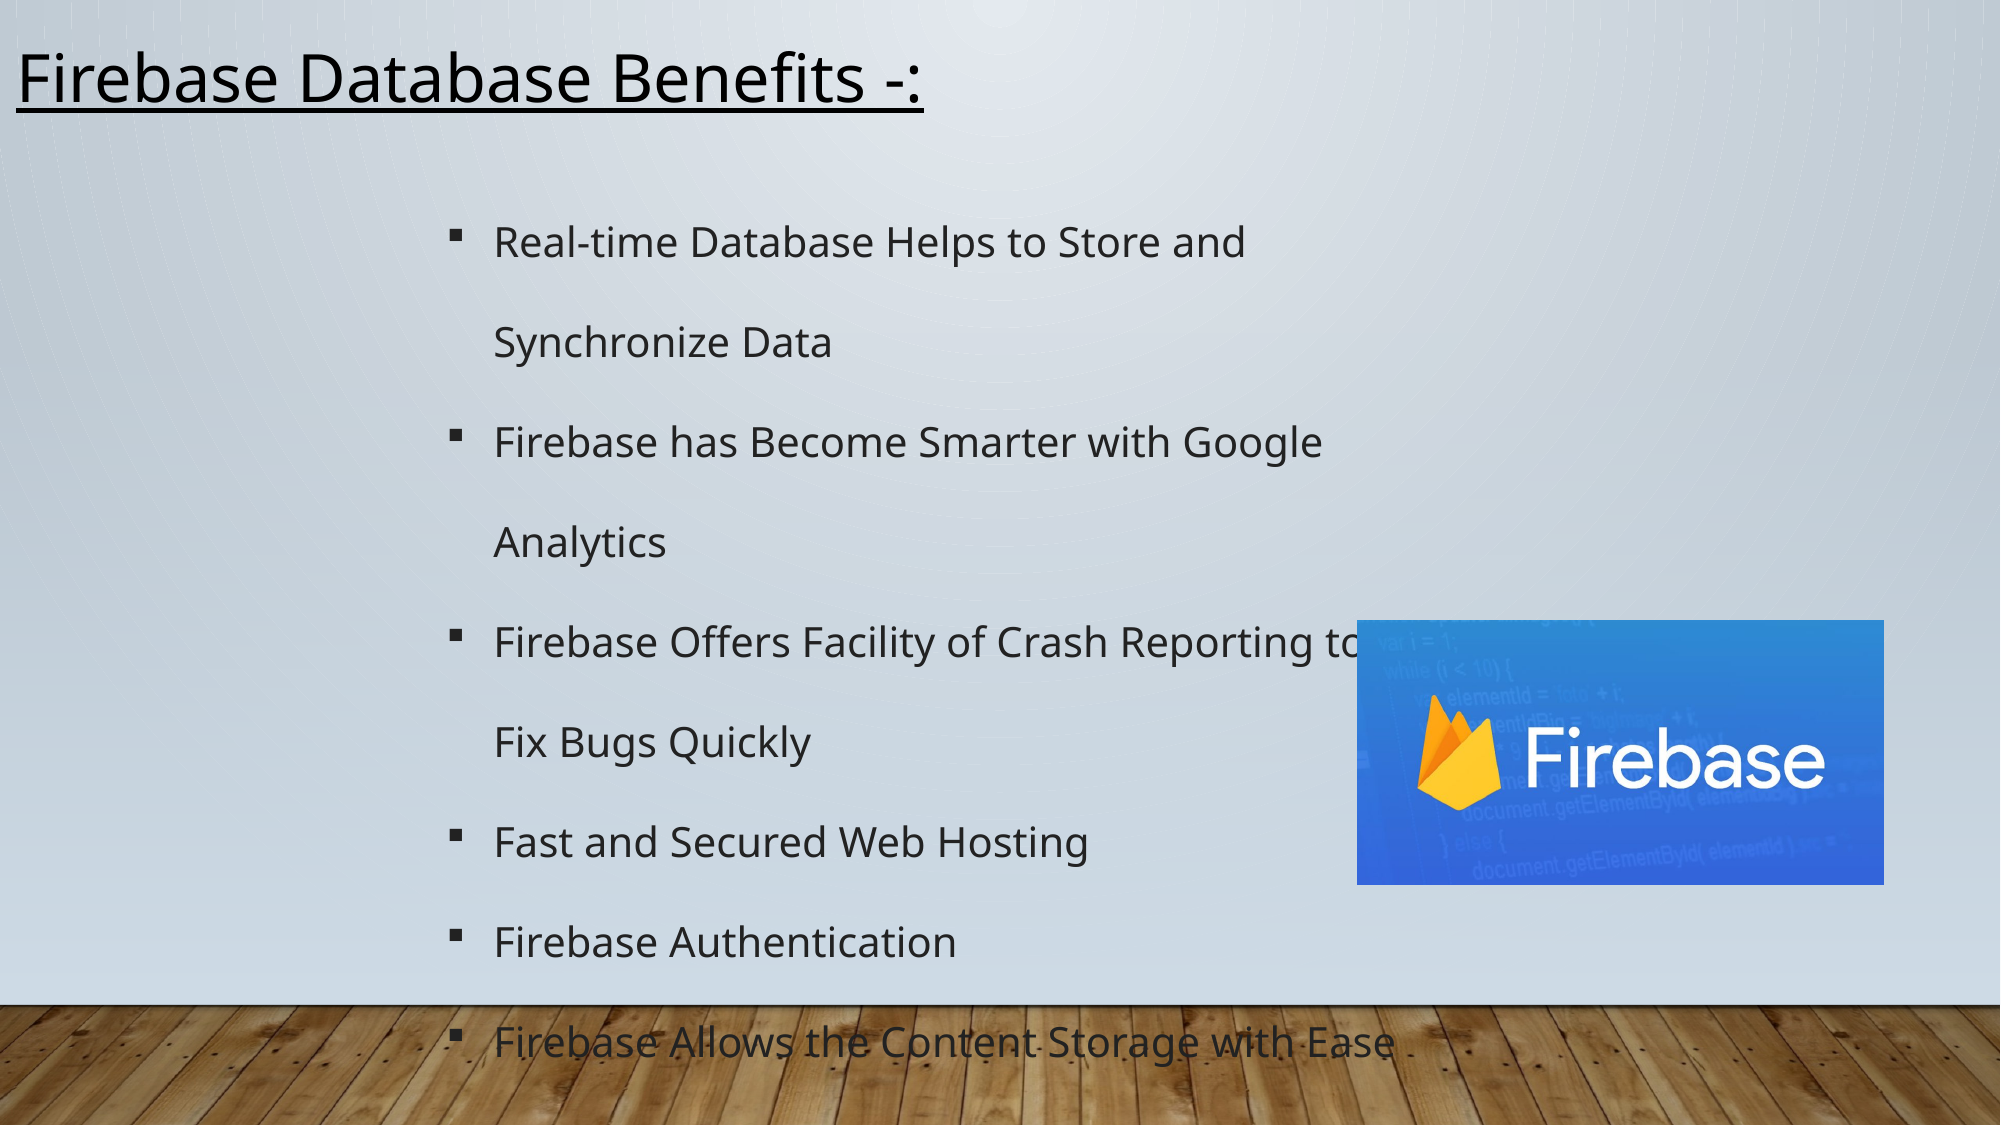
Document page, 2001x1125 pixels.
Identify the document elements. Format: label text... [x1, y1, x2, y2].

text_box Real-time Database Helps to Store and Synchronize Data Firebase has Become Smarter with Google Analytics Firebase Offers Facility of Crash Reporting to Fix Bugs Quickly Fast and Secured Web Hosting Firebase Authentication Firebase Allows the Content Storage with Ease [431, 158, 1433, 1074]
text_box Firebase Database Benefits -: [1, 28, 940, 124]
picture [0, 1005, 2000, 1125]
picture [1356, 620, 1885, 885]
